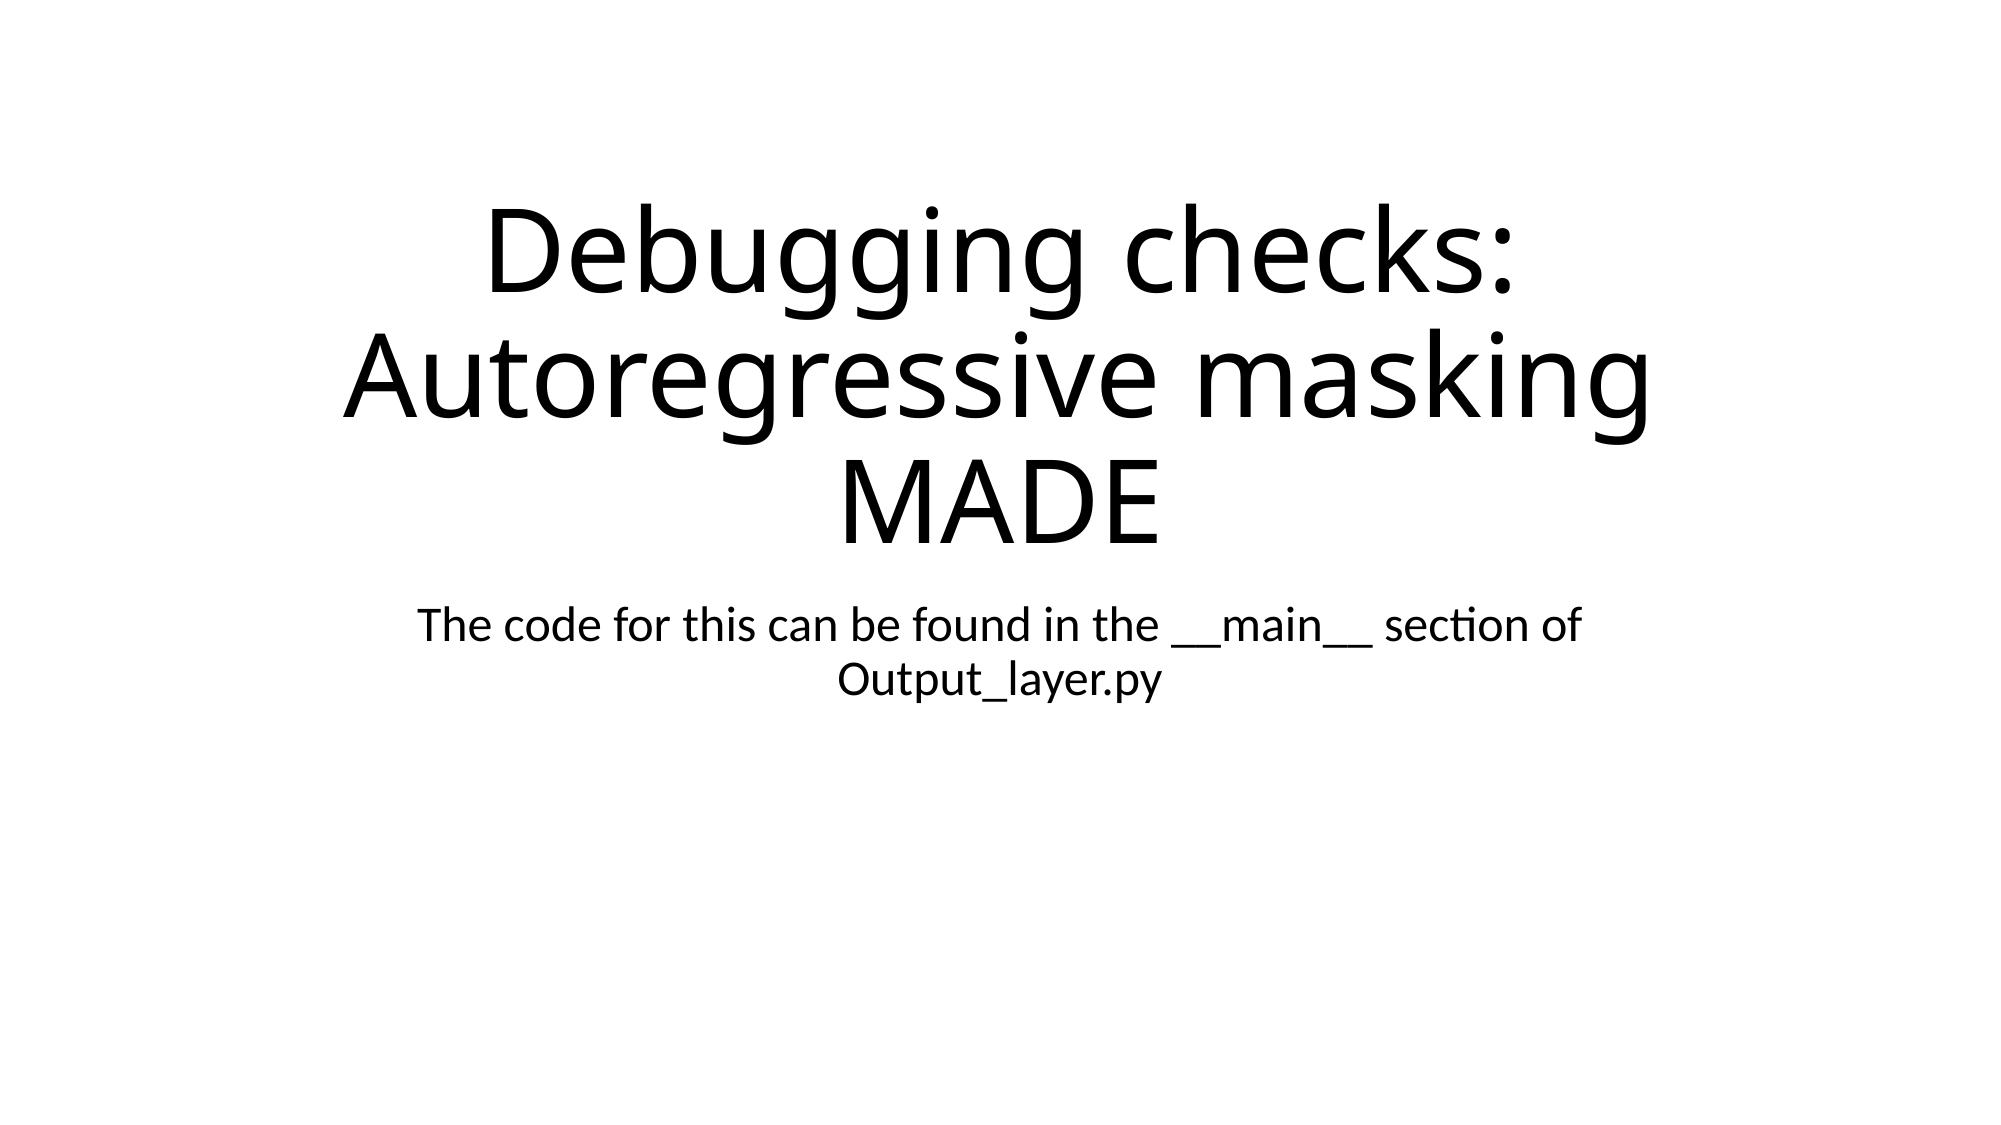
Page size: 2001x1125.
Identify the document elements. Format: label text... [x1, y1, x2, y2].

title Debugging checks: Autoregressive masking MADE [249, 184, 1750, 576]
subtitle The code for this can be found in the __main__ section of Output_layer.py [249, 590, 1750, 863]
